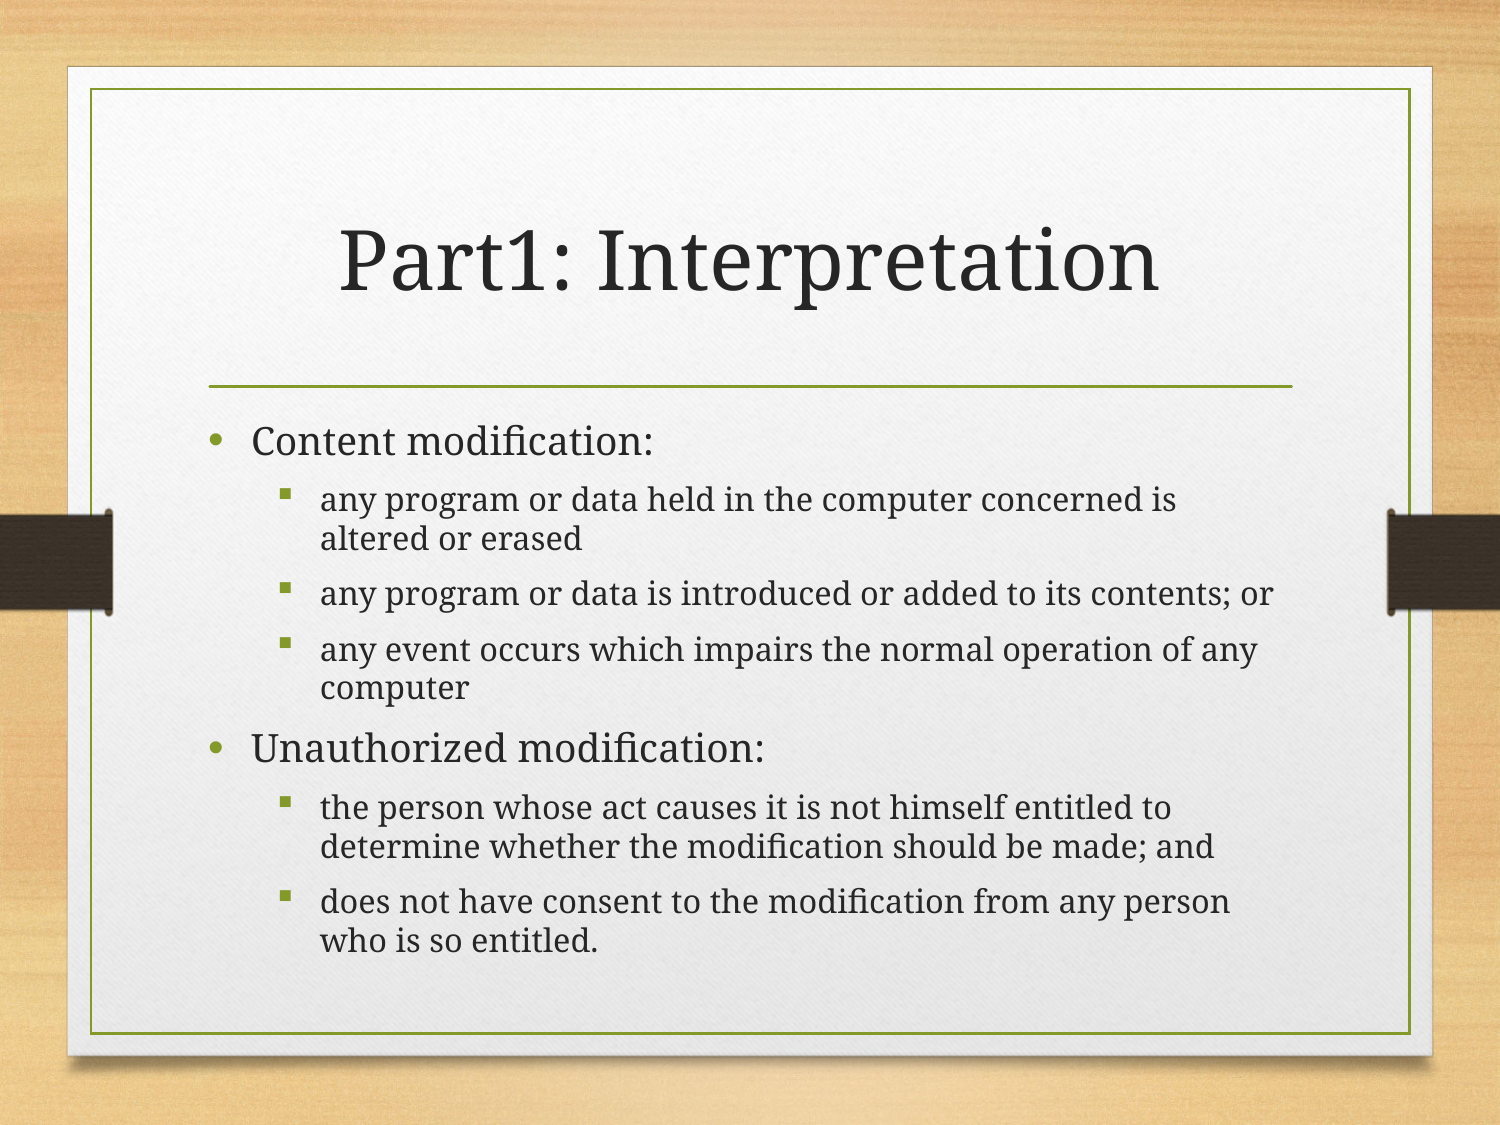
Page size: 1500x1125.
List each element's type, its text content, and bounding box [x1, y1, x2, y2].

list Content modification: any program or data held in the computer concerned is altered or erased any program or data is introduced or added to its contents; or any event occurs which impairs the normal operation of any computer Unauthorized modification: the person whose act causes it is not himself entitled to determine whether the modification should be made; and does not have consent to the modification from any person who is so entitled. [193, 408, 1309, 974]
title Part1: Interpretation [193, 150, 1309, 365]
picture [0, 0, 1500, 1125]
